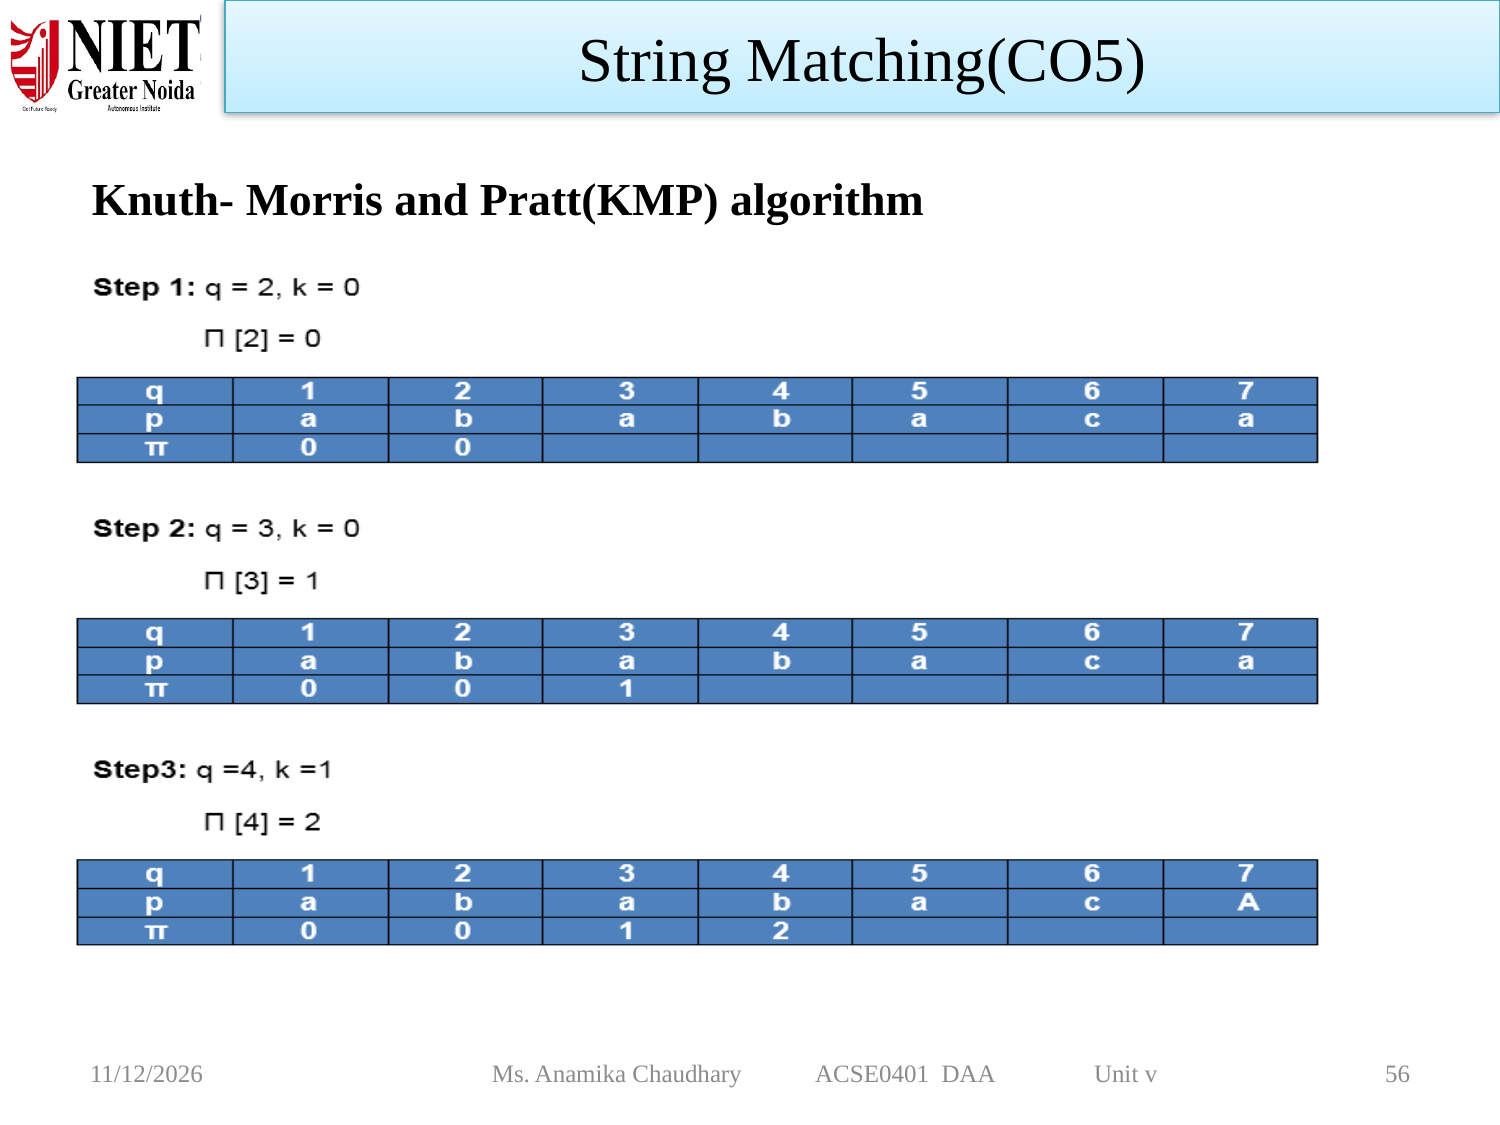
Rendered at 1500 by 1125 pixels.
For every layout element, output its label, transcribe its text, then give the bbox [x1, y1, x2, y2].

picture [71, 262, 1326, 963]
list Knuth- Morris and Pratt(KMP) algorithm [65, 162, 1428, 988]
slide_number 56 [1238, 1042, 1425, 1103]
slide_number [75, 1042, 412, 1103]
footer Ms. Anamika Chaudhary ACSE0401 DAA Unit v [412, 1042, 1238, 1103]
picture [0, 0, 238, 135]
text_box String Matching(CO5) [238, 0, 1500, 113]
